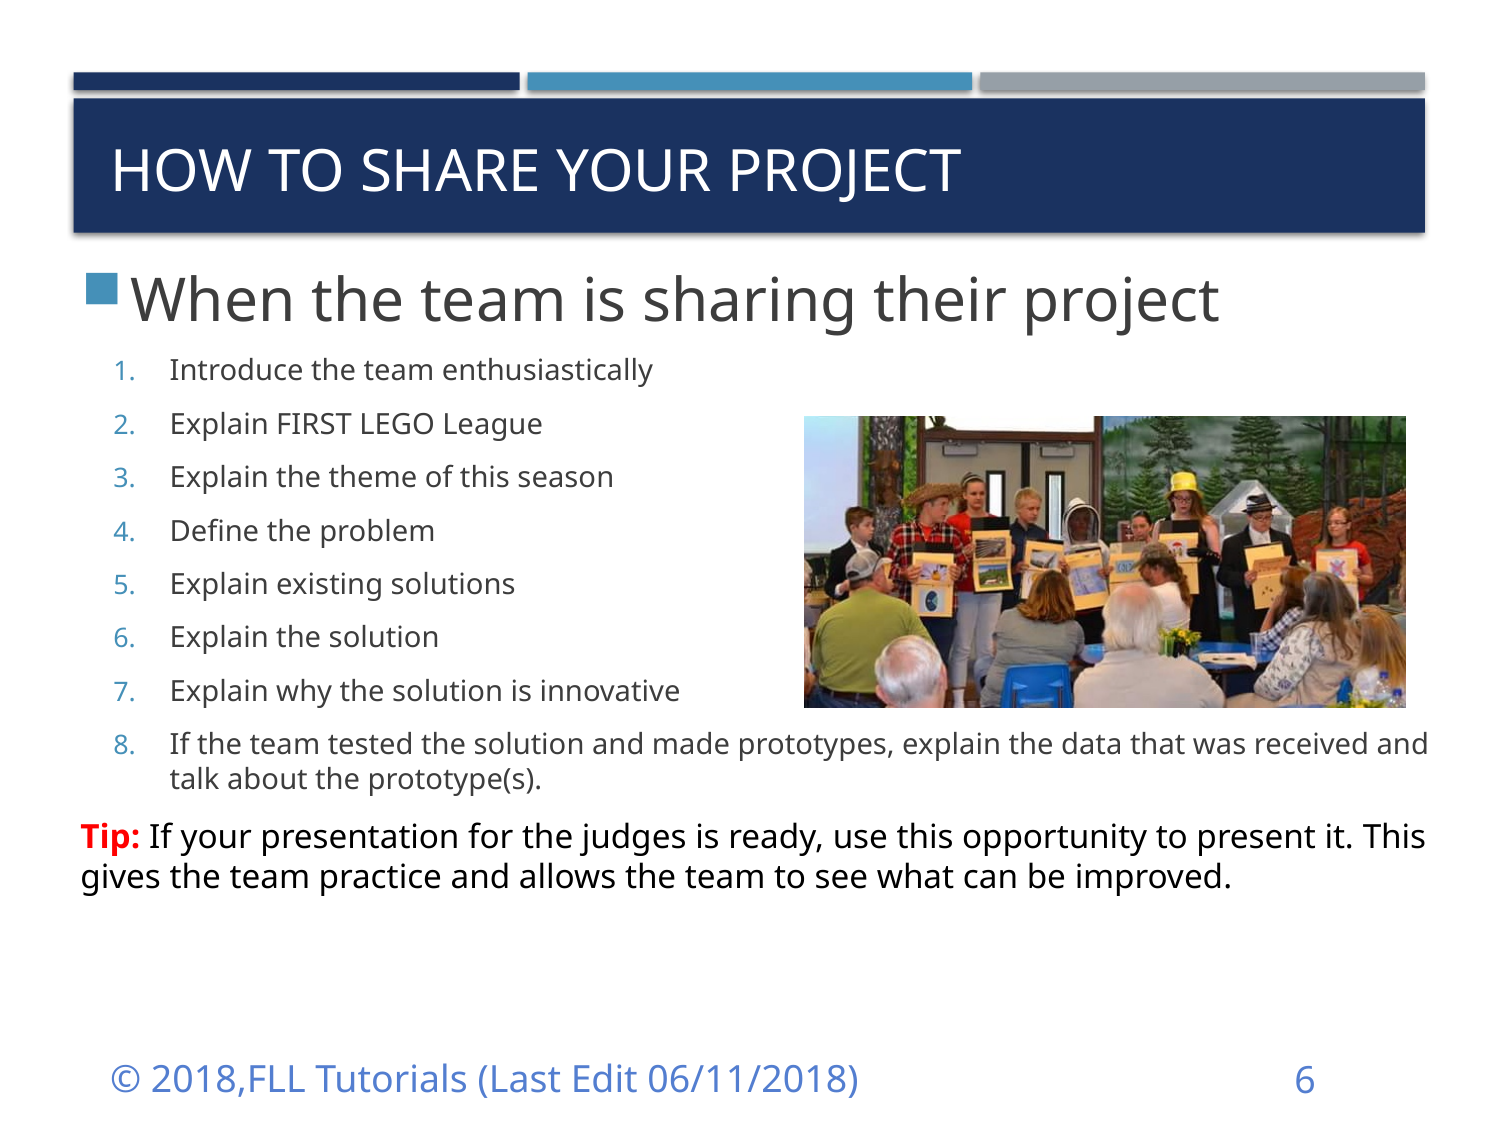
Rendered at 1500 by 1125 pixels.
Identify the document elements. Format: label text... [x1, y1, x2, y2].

slide_number 6 [1279, 1048, 1406, 1109]
list When the team is sharing their project Introduce the team enthusiastically Explain FIRST LEGO League Explain the theme of this season Define the problem Explain existing solutions Explain the solution Explain why the solution is innovative If the team tested the solution and made prototypes, explain the data that was received and talk about the prototype(s). Tip: If your presentation for the judges is ready, use this opportunity to present it. This gives the team practice and allows the team to see what can be improved. [65, 253, 1490, 980]
title How to Share Your Project [95, 112, 1406, 211]
picture [803, 416, 1407, 709]
footer © 2018,FLL Tutorials (Last Edit 06/11/2018) [95, 1047, 895, 1108]
